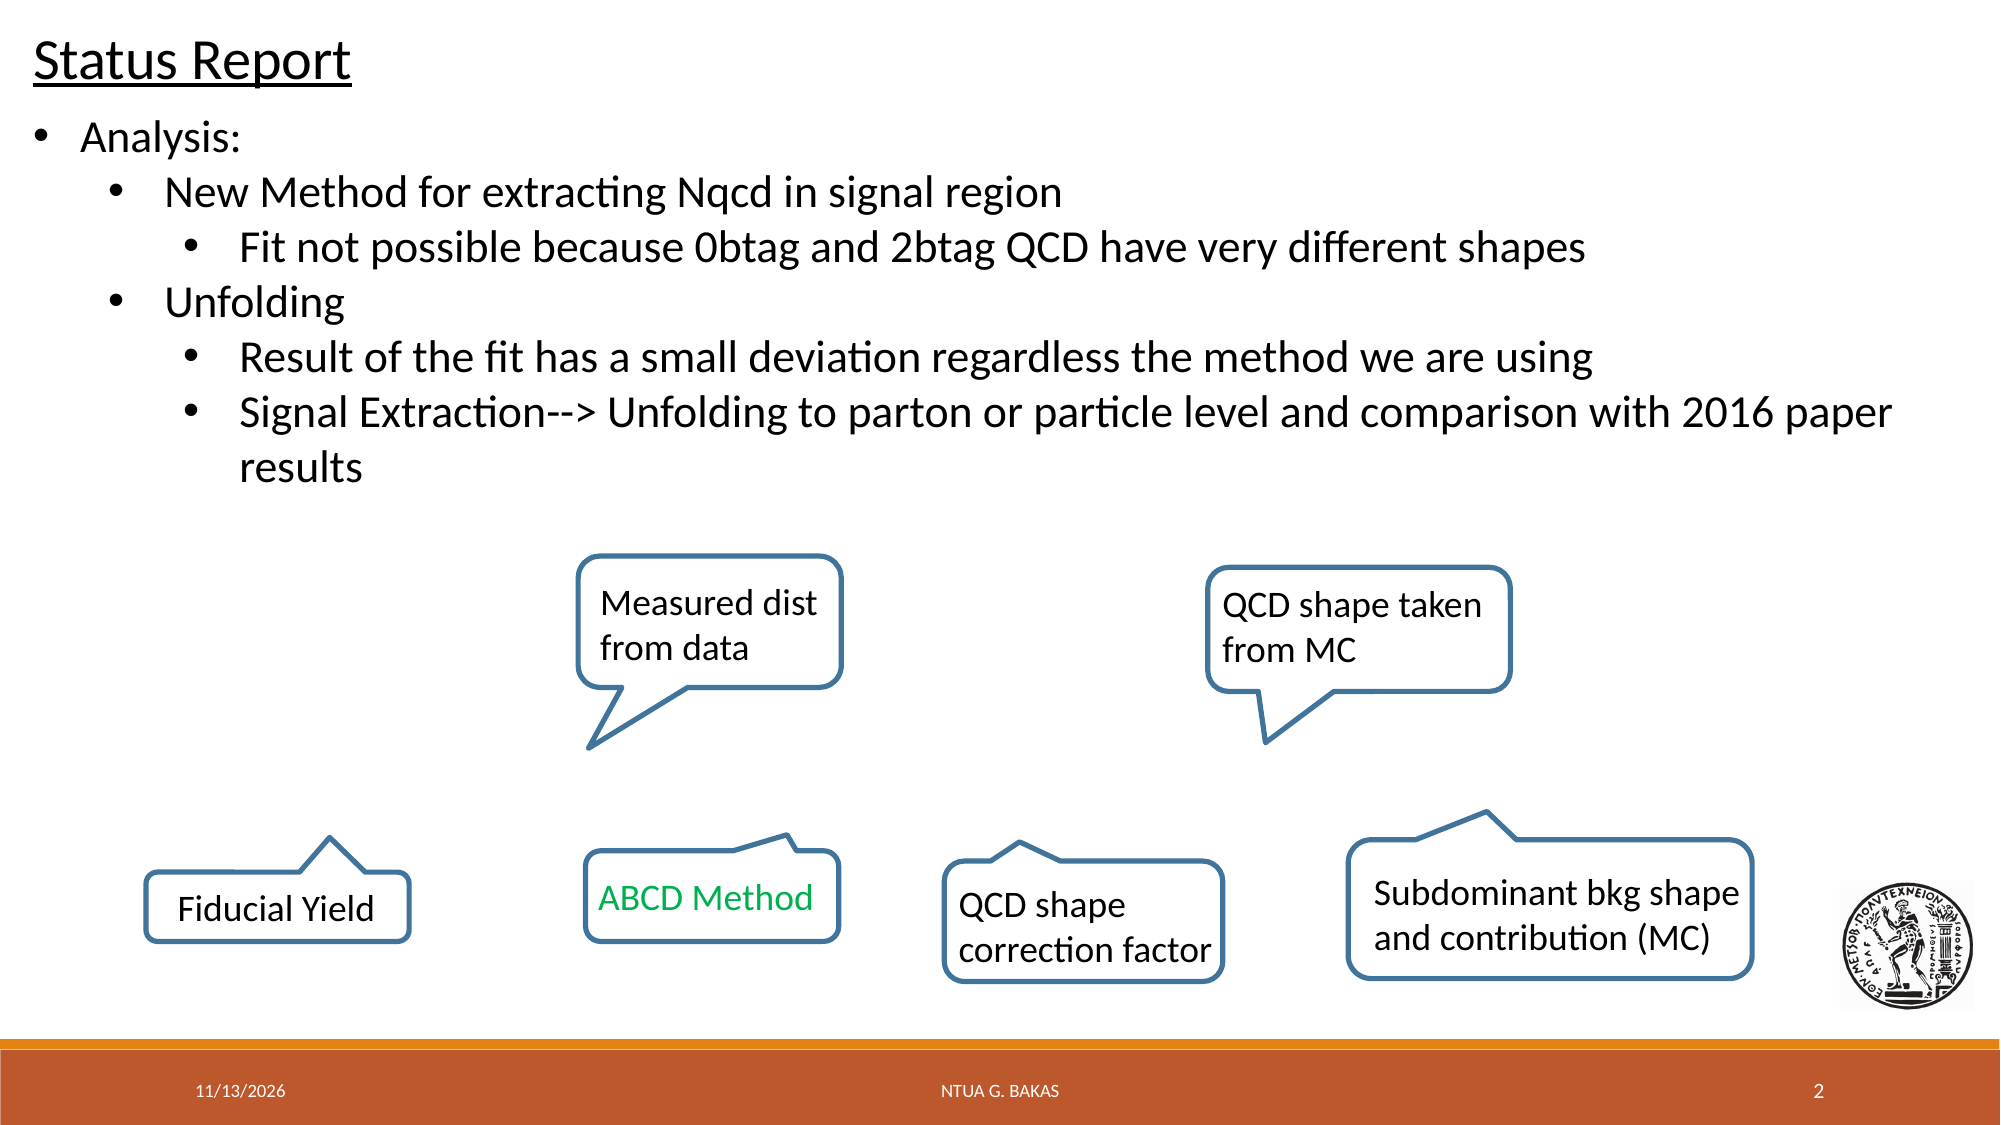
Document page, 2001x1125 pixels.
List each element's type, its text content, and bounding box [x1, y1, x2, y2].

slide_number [180, 1059, 586, 1120]
text_box Subdominant bkg shape and contribution (MC) [1359, 860, 1763, 966]
text_box [1346, 810, 1754, 980]
text_box [945, 840, 1222, 872]
text_box Measured dist from data [585, 570, 849, 676]
text_box Fiducial Yield [162, 876, 393, 937]
text_box [576, 554, 842, 750]
text_box QCD shape correction factor [943, 872, 1244, 978]
footer NTUA G. Bakas [604, 1059, 1396, 1120]
text_box ABCD Method [574, 865, 838, 926]
slide_number 2 [1624, 1059, 1840, 1120]
text_box QCD shape taken from MC [1207, 572, 1503, 678]
picture [1839, 880, 1975, 1012]
text_box [144, 836, 411, 943]
text_box Status Report [18, 13, 1952, 99]
text_box [584, 833, 840, 943]
text_box Analysis: New Method for extracting Nqcd in signal region Fit not possible because 0btag and 2btag QCD have very different shapes Unfolding Result of the fit has a small deviation regardless the method we are using Signal Extraction--> Unfolding to parton or particle level and comparison with 2016 paper results [18, 99, 1952, 610]
text_box [1207, 566, 1512, 744]
text_box [951, 978, 1216, 983]
